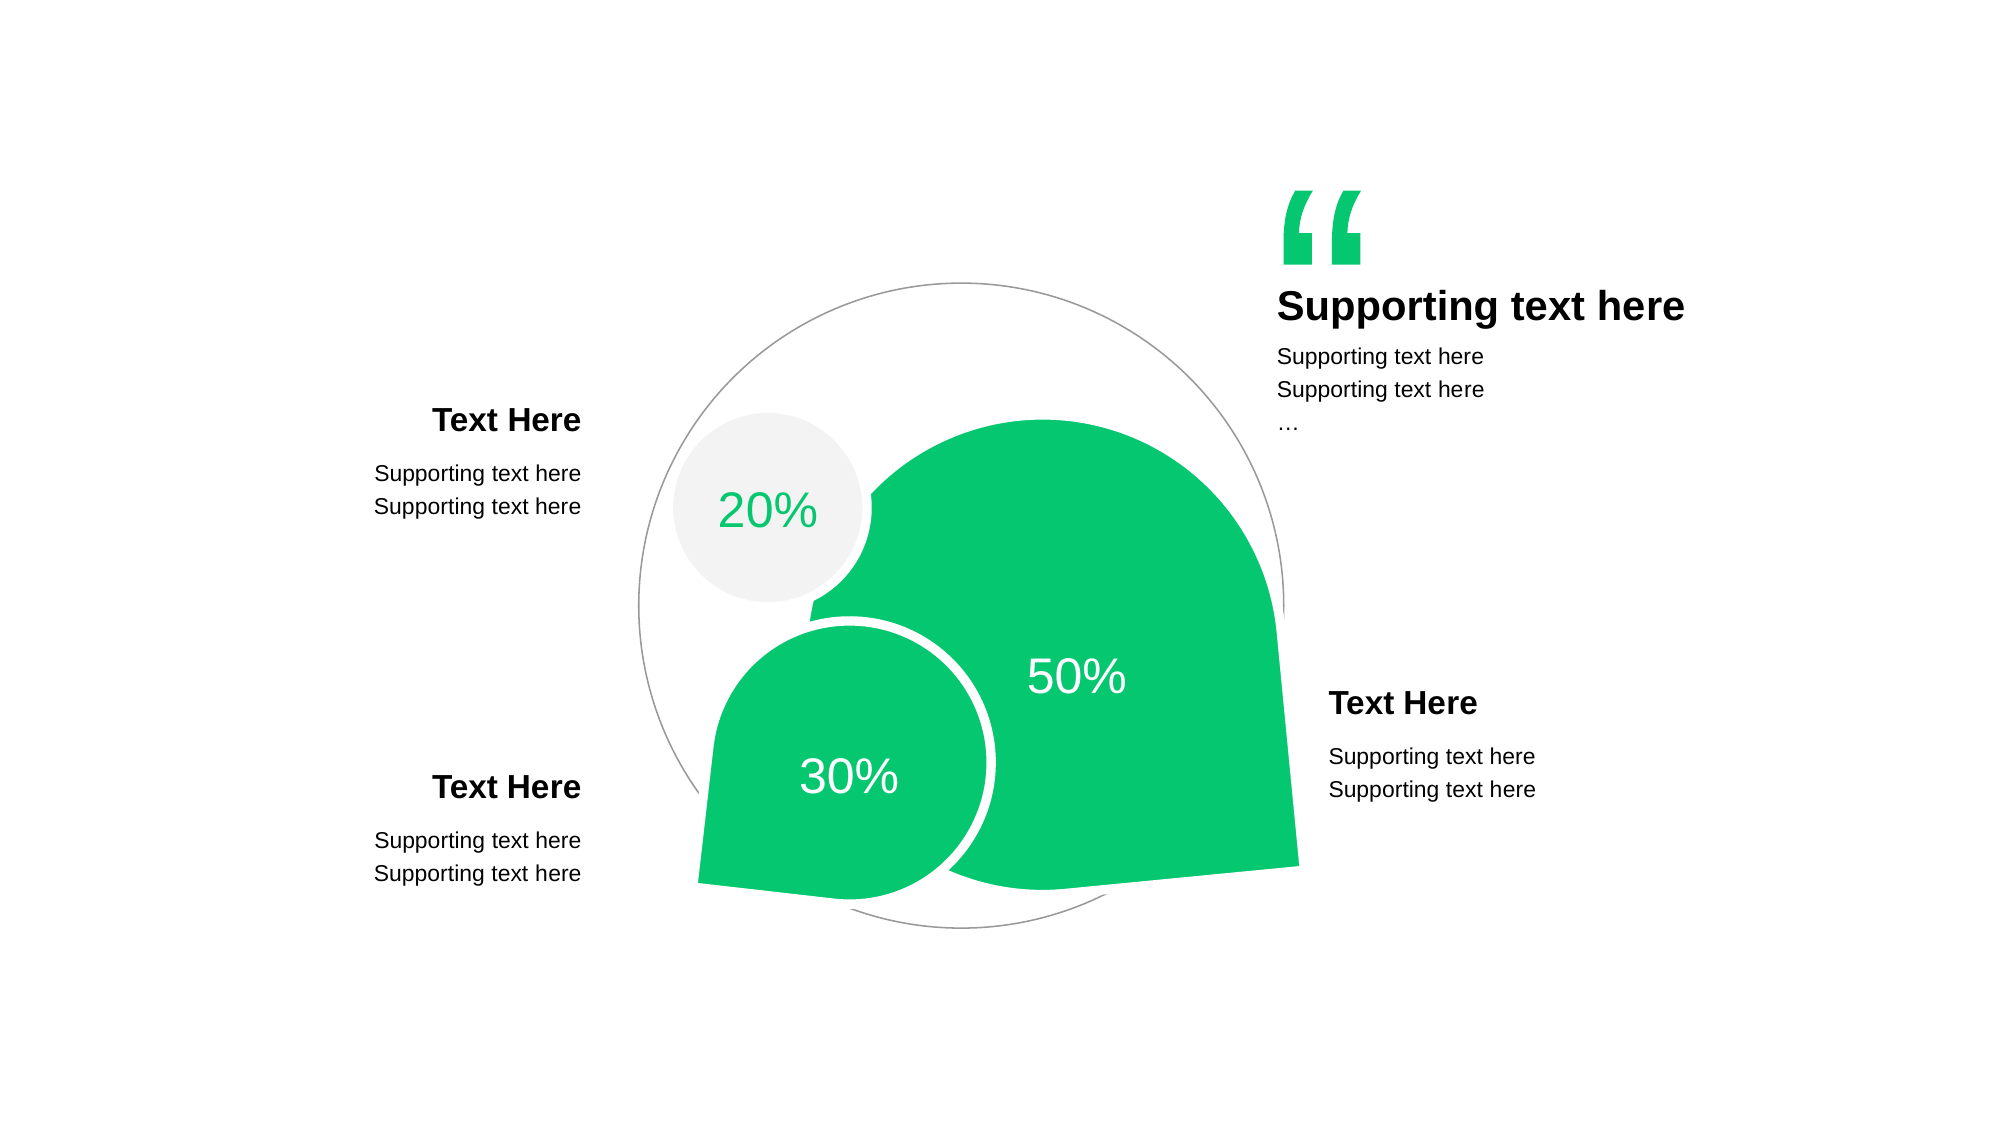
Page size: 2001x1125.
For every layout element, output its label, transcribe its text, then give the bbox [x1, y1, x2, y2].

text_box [185, 752, 597, 935]
text_box [803, 413, 1306, 896]
text_box Supporting text here Supporting text he re … [1261, 328, 1890, 512]
text_box [838, 874, 1116, 930]
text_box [1313, 668, 1725, 851]
text_box [691, 619, 993, 906]
text_box Supporting text he re [1261, 264, 1890, 328]
text_box 2 0% [667, 407, 869, 608]
text_box 50% [1012, 635, 1142, 711]
text_box [637, 282, 1285, 798]
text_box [185, 385, 597, 567]
text_box 30% [784, 736, 915, 812]
